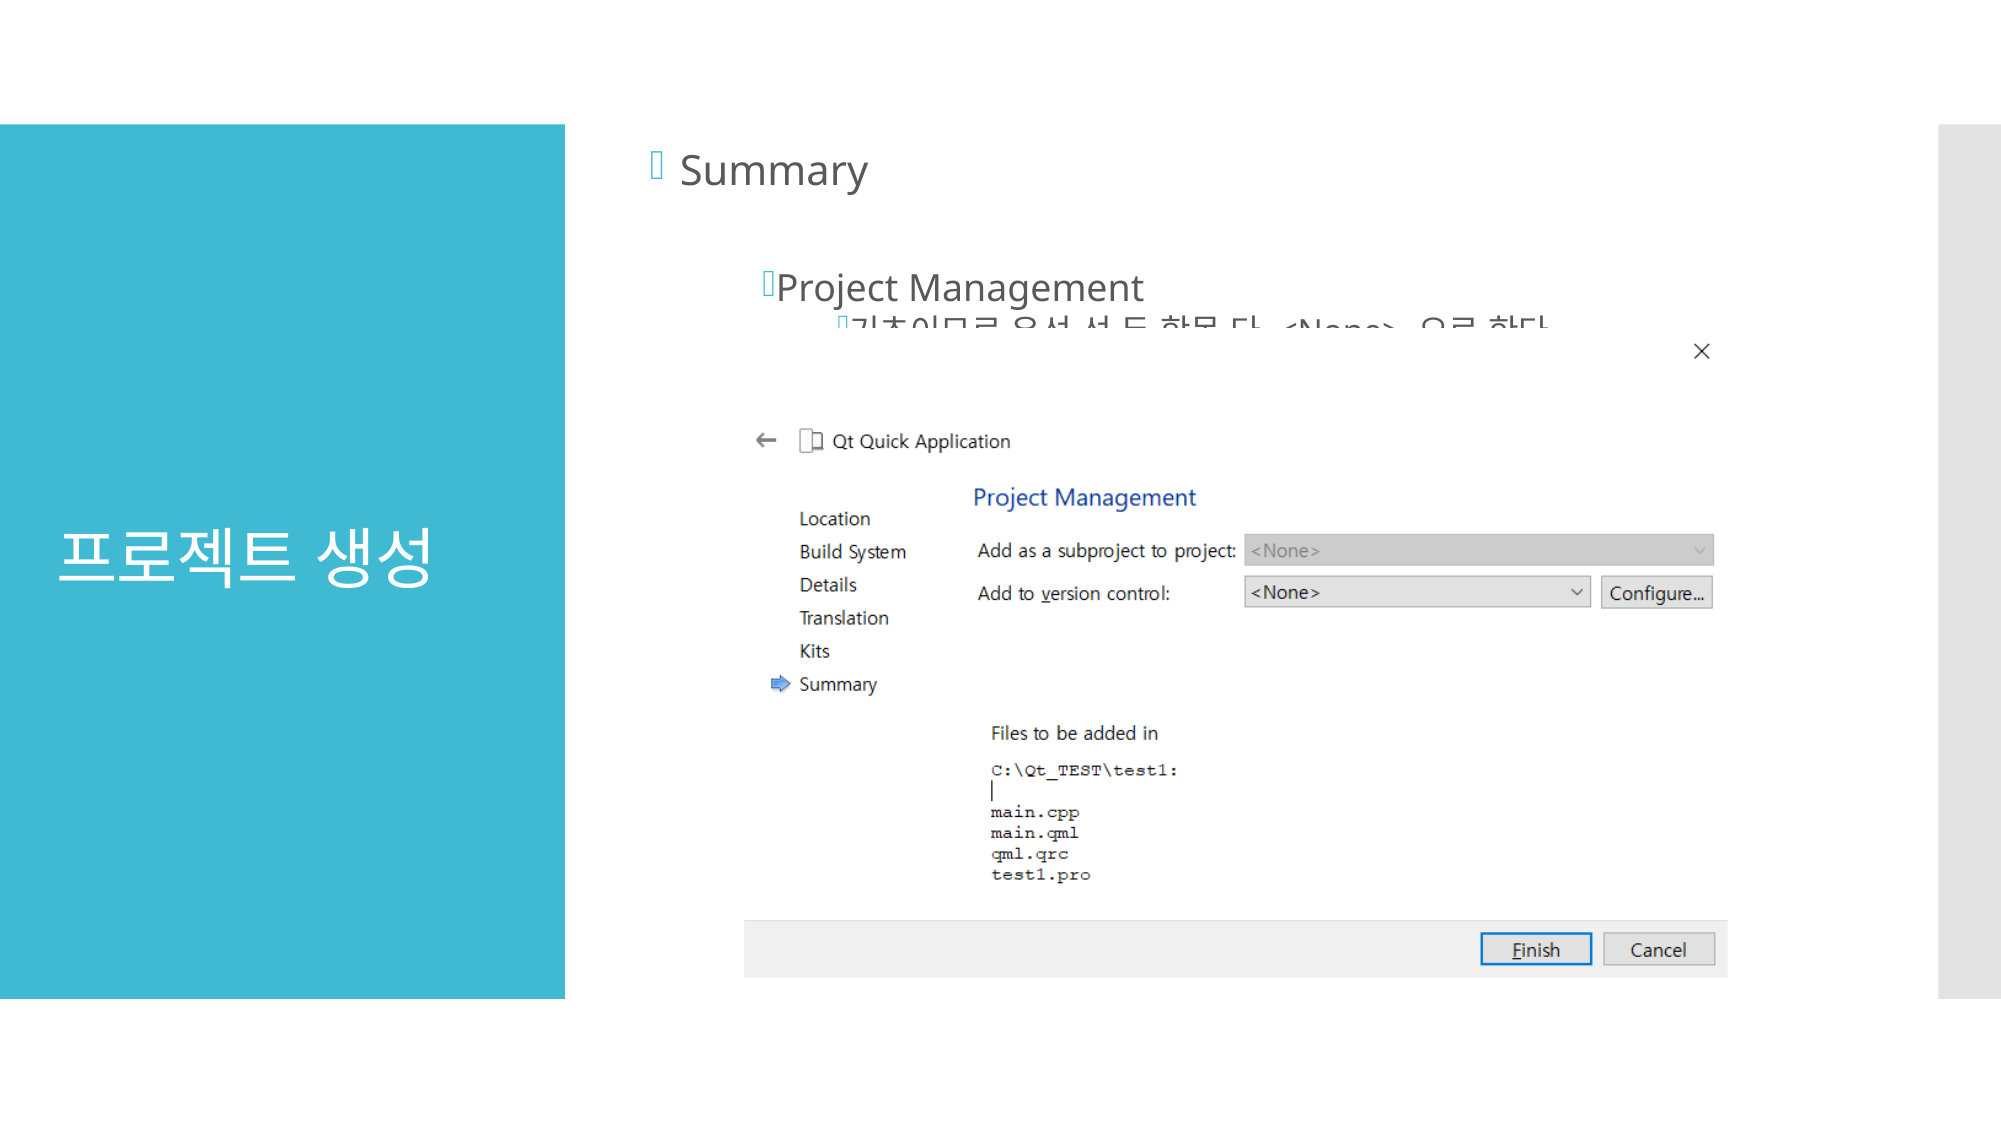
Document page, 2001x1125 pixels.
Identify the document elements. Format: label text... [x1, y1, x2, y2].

title 프로젝트 생성 [41, 184, 525, 940]
picture [743, 327, 1729, 980]
list Summary Project Management 기초이므로 우선 선 두 항목 다 <None> 으로 한다. [634, 141, 1835, 982]
